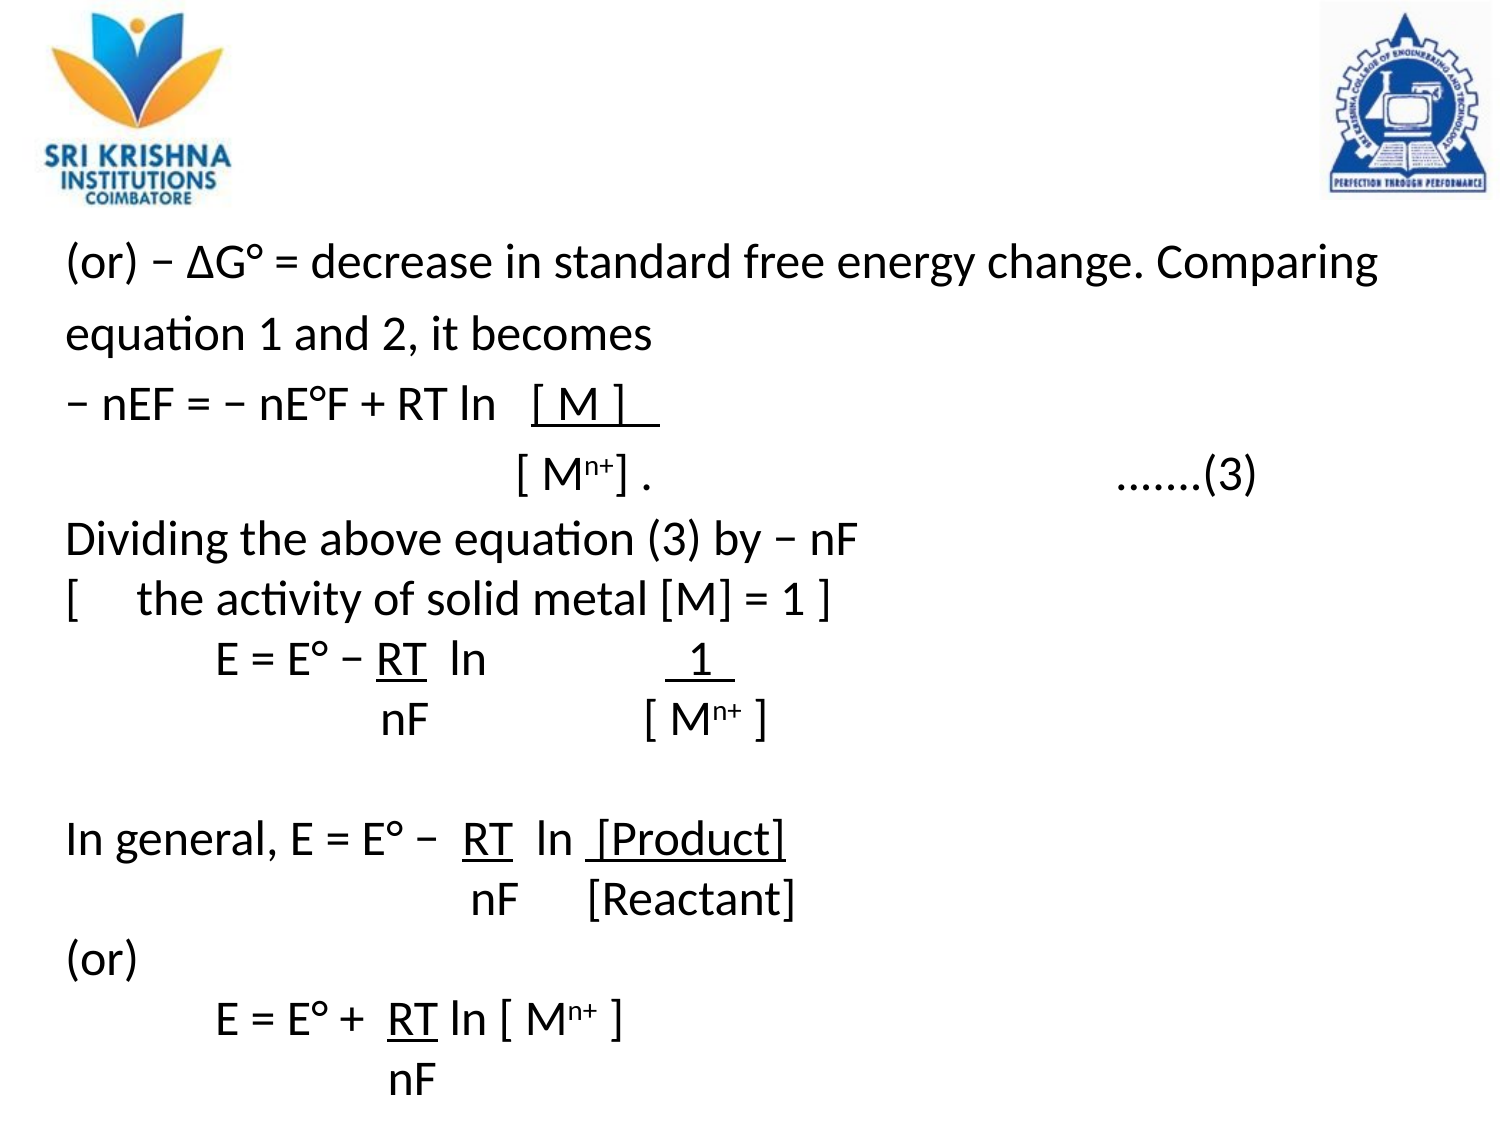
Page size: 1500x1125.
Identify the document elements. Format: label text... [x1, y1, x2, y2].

text_box (or) − ∆G° = decrease in standard free energy change. Comparing equation 1 and 2, it becomes − nEF = − nE°F + RT ln [ M ] [ Mn+] . .......(3) Dividing the above equation (3) by − nF [ the activity of solid metal [M] = 1 ] E = E° − RT ln 1 nF [ Mn+ ] In general, E = E° − RT ln [Product] nF [Reactant] (or) E = E° + RT ln [ Mn+ ] nF [49, 209, 1463, 1114]
picture [1319, 0, 1500, 201]
picture [0, 0, 272, 226]
